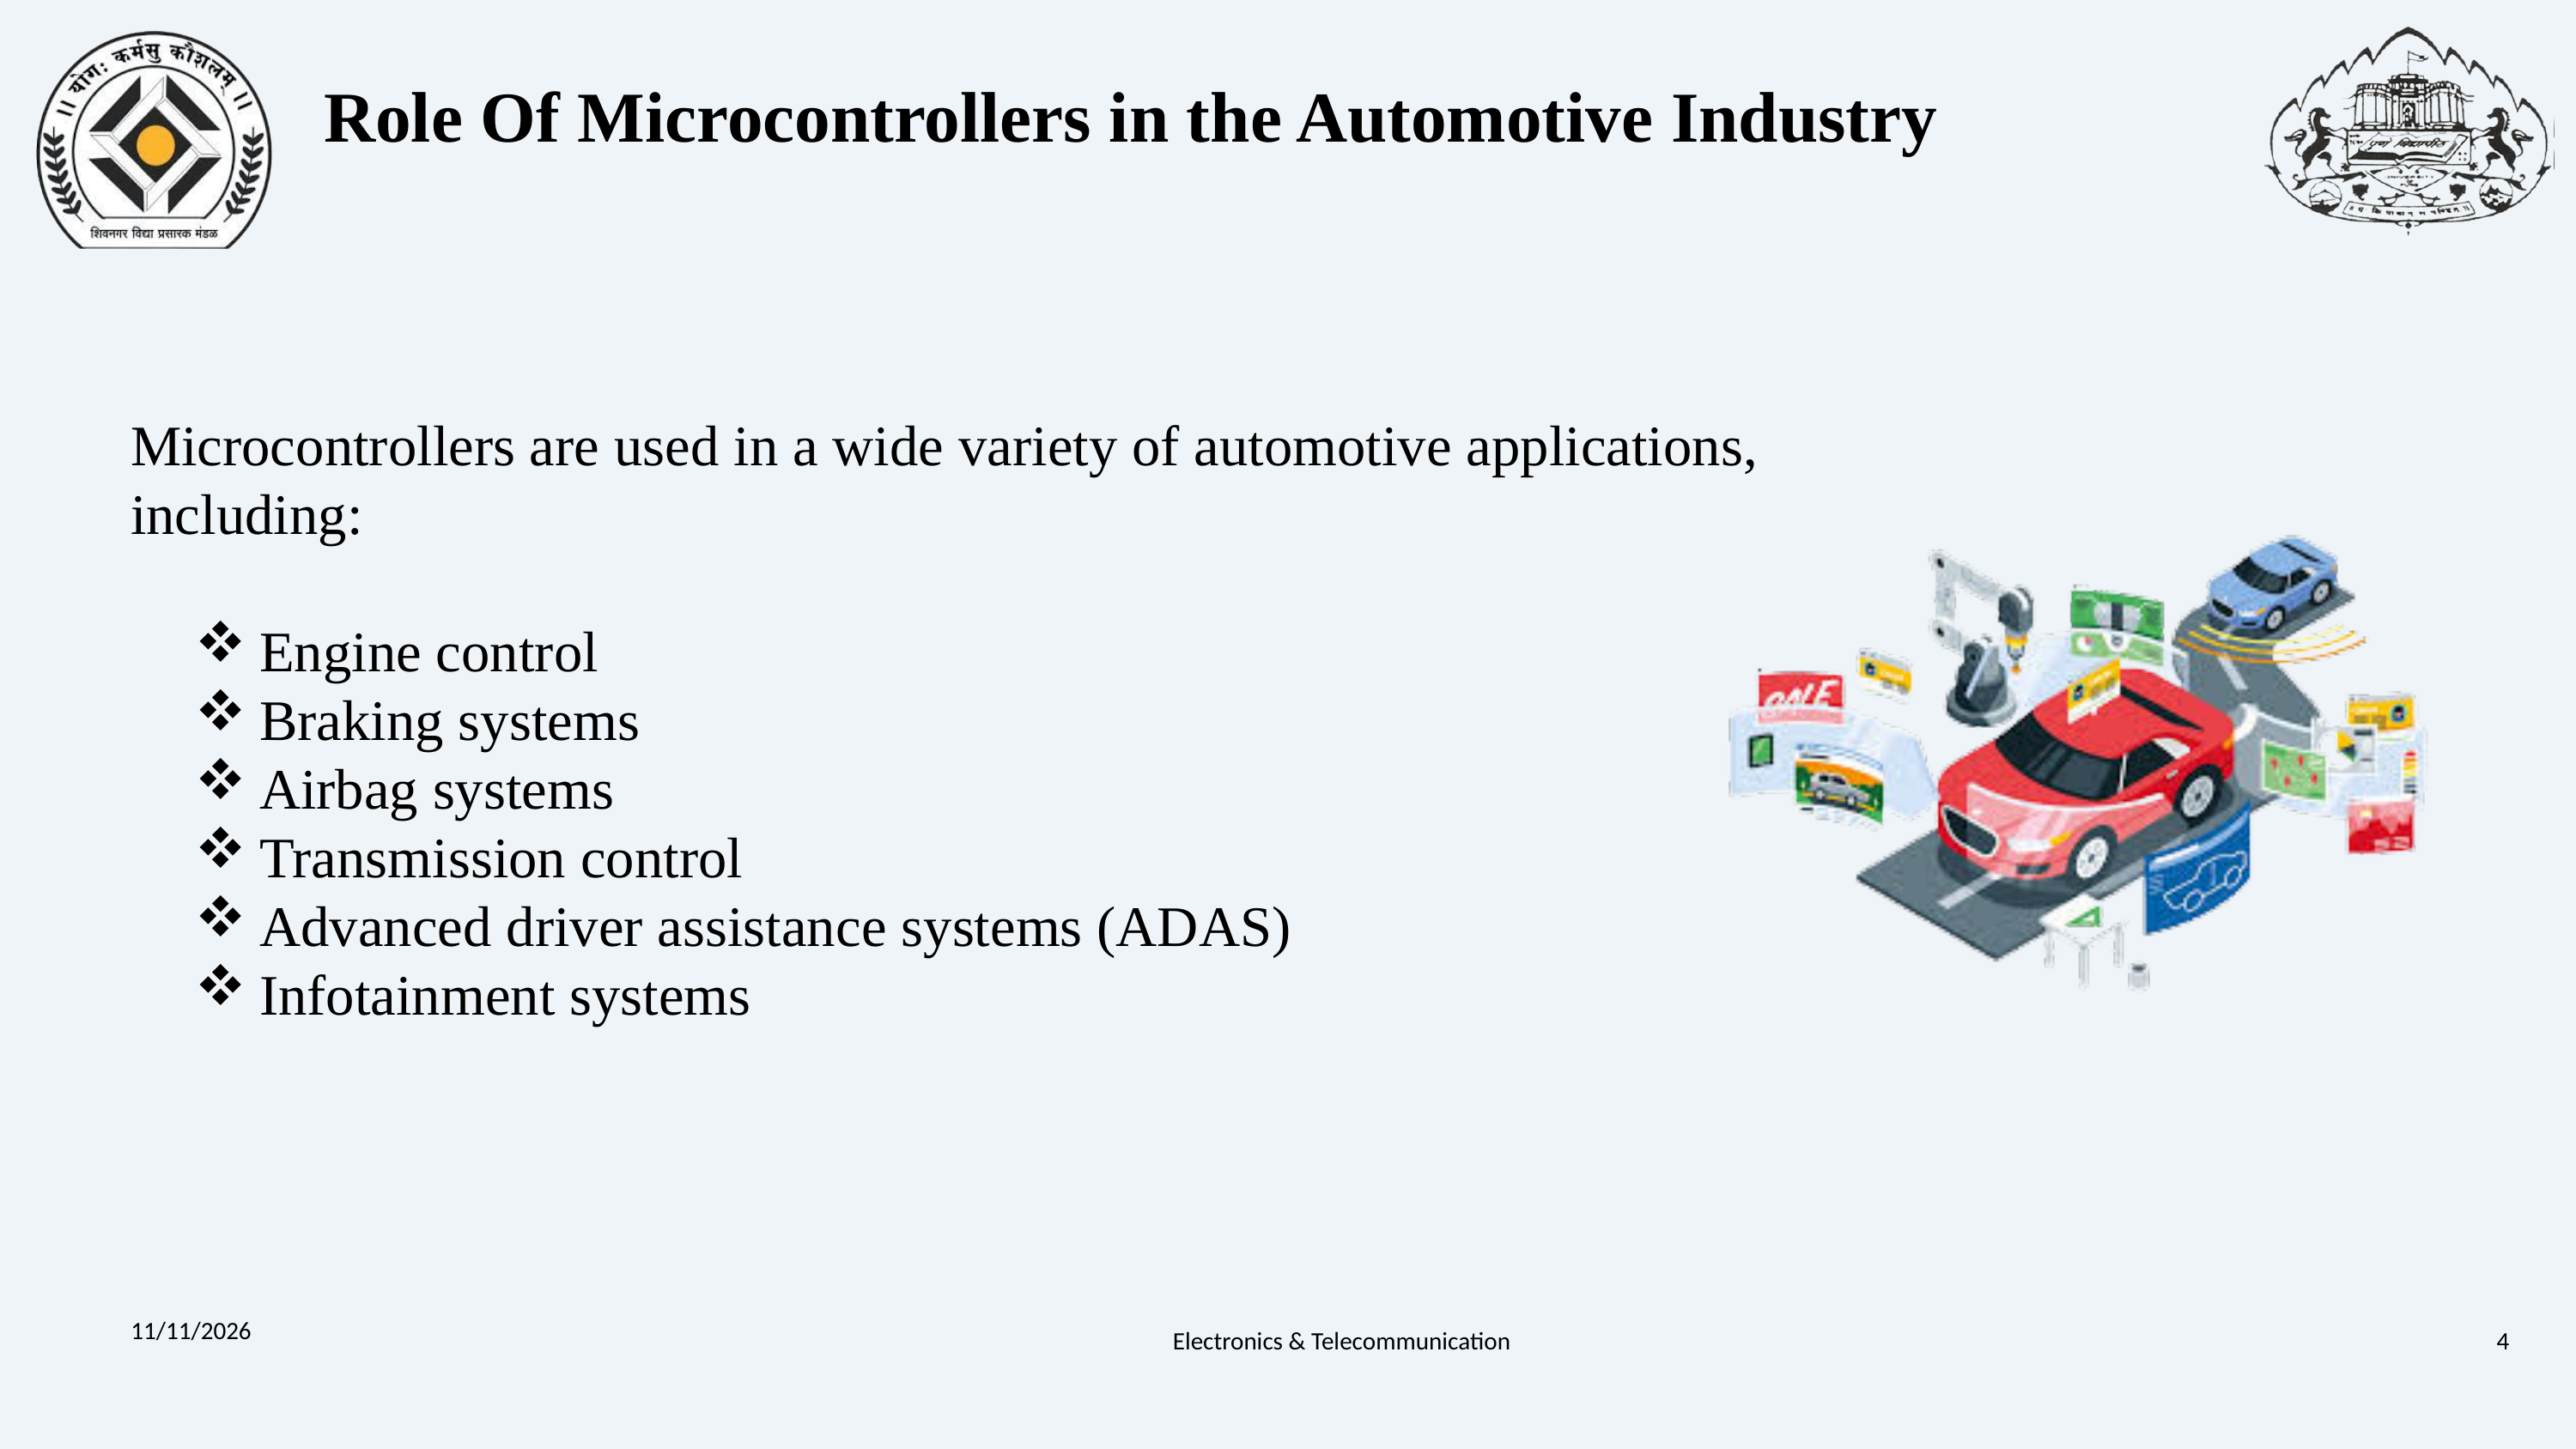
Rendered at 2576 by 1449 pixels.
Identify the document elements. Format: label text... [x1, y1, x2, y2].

footer Electronics & Telecommunication [1138, 1314, 1546, 1367]
picture [2264, 27, 2555, 236]
text_box Role Of Microcontrollers in the Automotive Industry [311, 64, 1976, 163]
text_box Microcontrollers are used in a wide variety of automotive applications, including: Engine control Braking systems Airbag systems Transmission control Advanced driver assistance systems (ADAS) Infotainment systems [118, 402, 1782, 1034]
slide_number 4 [2221, 1314, 2523, 1367]
picture [1695, 488, 2480, 1027]
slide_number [118, 1303, 419, 1355]
picture [32, 27, 280, 257]
